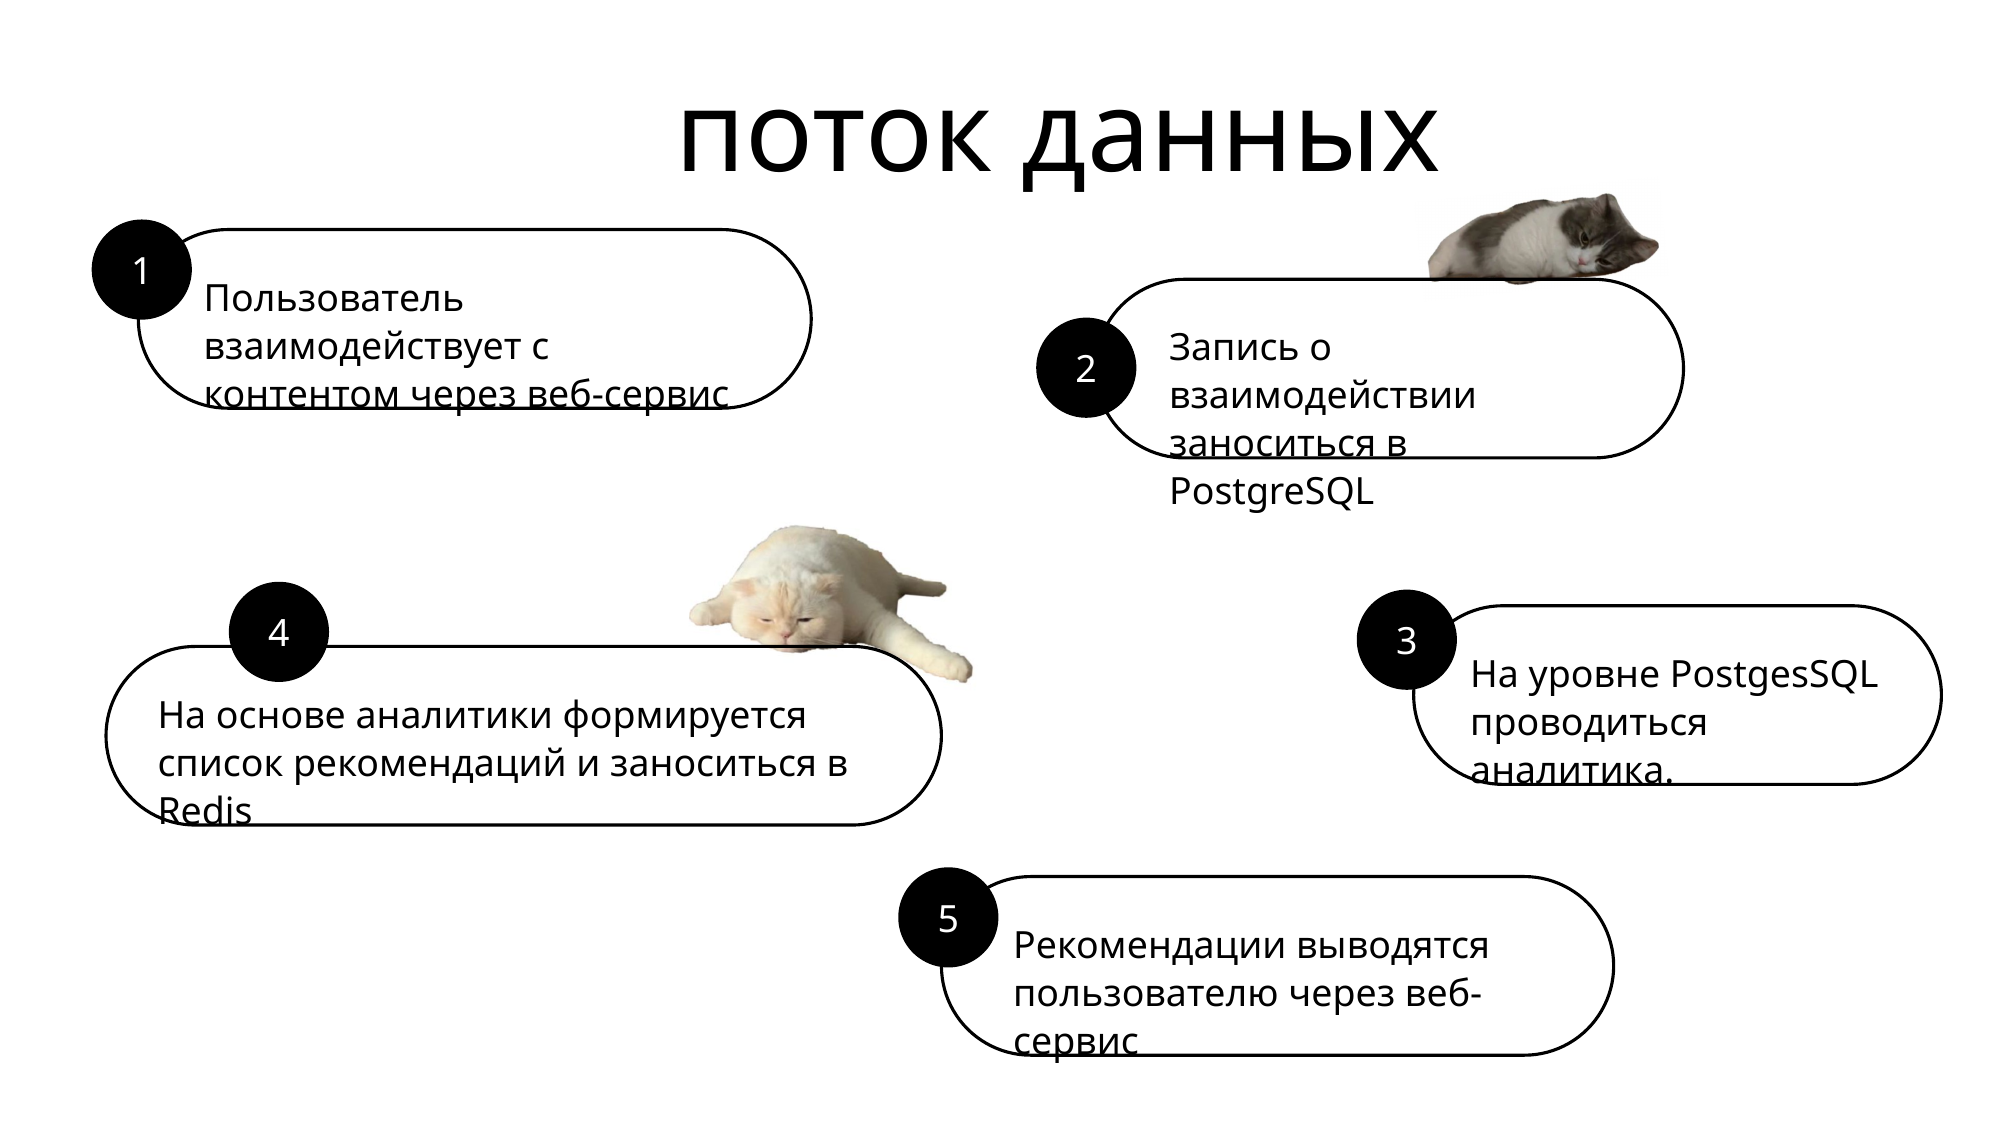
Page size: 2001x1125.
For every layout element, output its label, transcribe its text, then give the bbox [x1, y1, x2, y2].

text_box Рекомендации выводятся пользователю через веб-сервис [998, 1033, 1587, 1070]
picture [1414, 176, 1669, 290]
text_box 5 [898, 867, 999, 968]
text_box [136, 227, 813, 410]
text_box 2 [1036, 317, 1137, 418]
text_box 3 [1356, 589, 1457, 690]
text_box Запись о взаимодействии заноситься в PostgreSQL [1154, 450, 1637, 520]
text_box [939, 874, 1616, 1057]
text_box [104, 644, 943, 827]
picture [670, 470, 1012, 724]
text_box 4 [228, 581, 330, 682]
text_box Пользователь взаимодействует с контентом через веб-сервис [188, 402, 757, 423]
text_box 1 [91, 219, 192, 320]
text_box На уровне PostgesSQL проводиться аналитика. [1455, 771, 1903, 799]
text_box На основе аналитики формируется список рекомендаций и заноситься в Redis [142, 811, 900, 840]
text_box [1106, 277, 1686, 460]
text_box поток данных [660, 51, 1512, 202]
text_box [1412, 604, 1944, 786]
